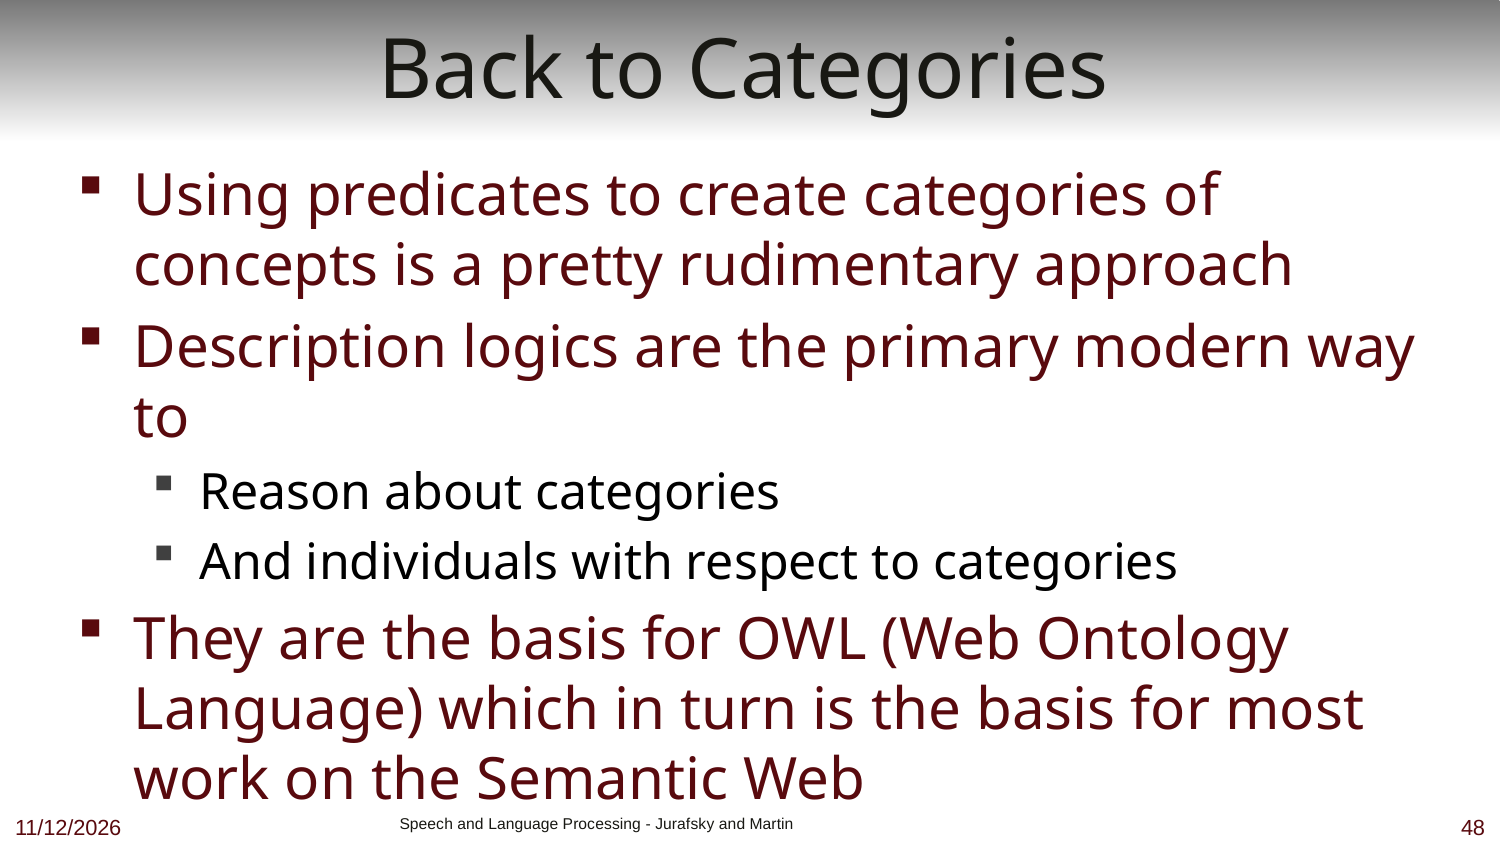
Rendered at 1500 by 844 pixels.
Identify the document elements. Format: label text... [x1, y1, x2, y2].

slide_number 48 [1424, 806, 1500, 844]
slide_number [0, 806, 199, 844]
list Using predicates to create categories of concepts is a pretty rudimentary approach Description logics are the primary modern way to Reason about categories And individuals with respect to categories They are the basis for OWL (Web Ontology Language) which in turn is the basis for most work on the Semantic Web [62, 150, 1450, 797]
title Back to Categories [12, 0, 1475, 132]
footer Speech and Language Processing - Jurafsky and Martin [199, 806, 1424, 844]
